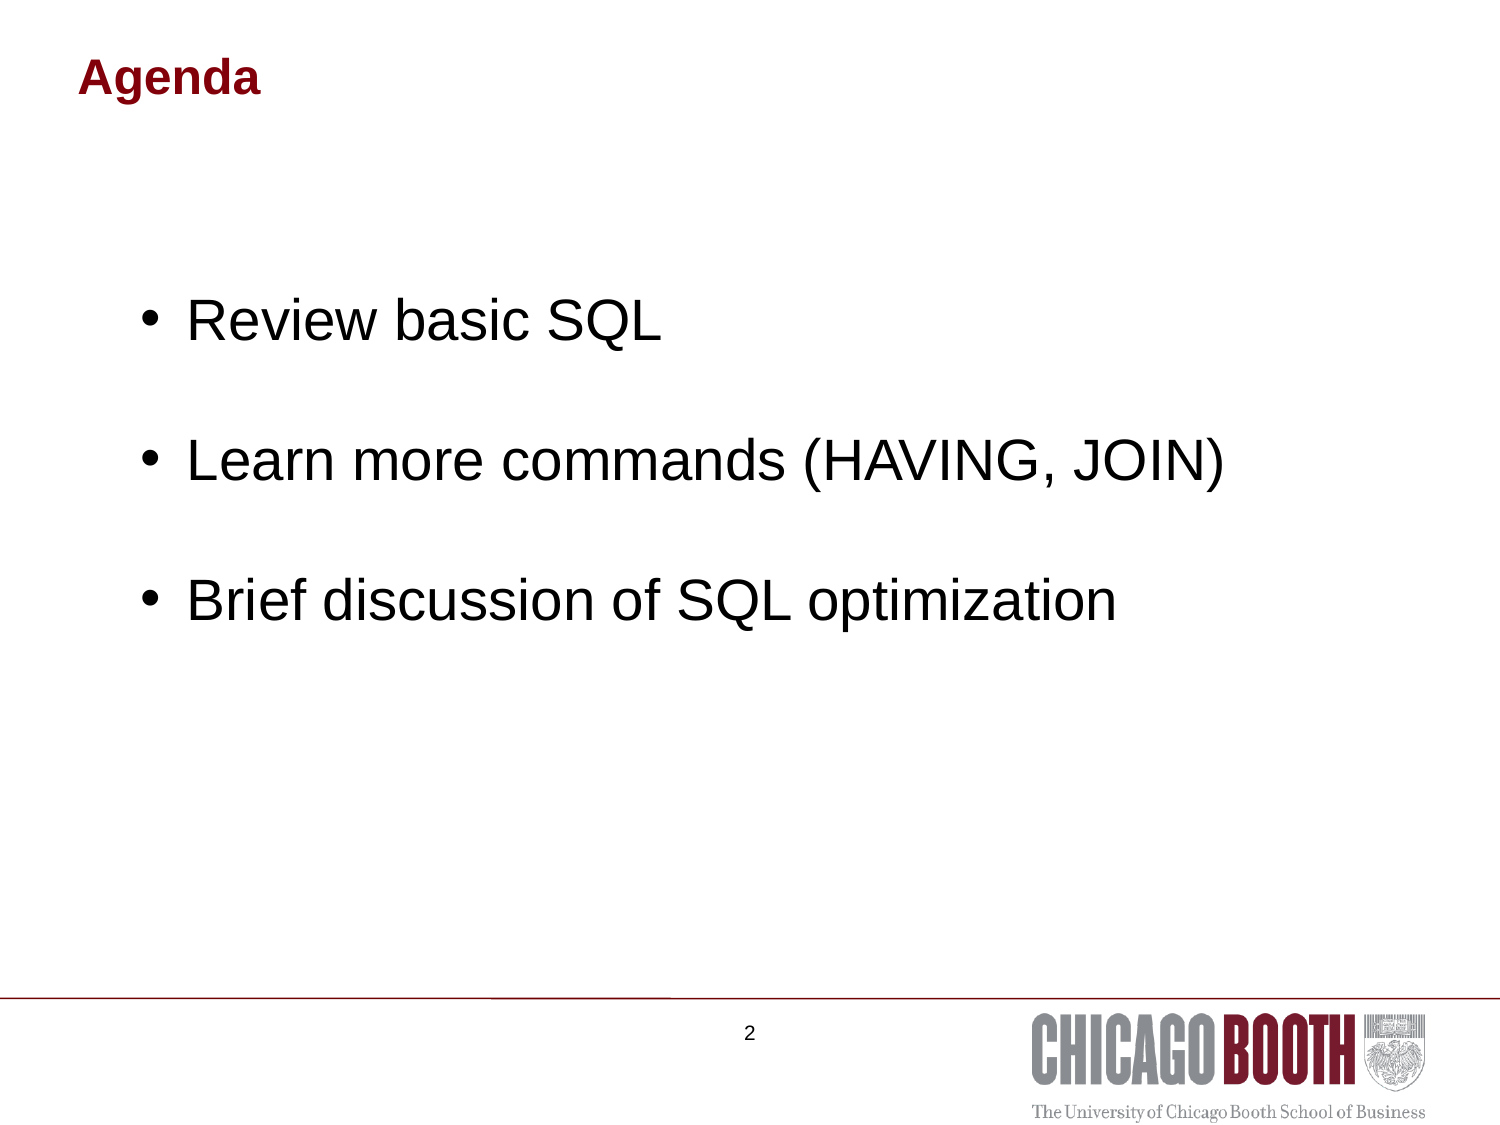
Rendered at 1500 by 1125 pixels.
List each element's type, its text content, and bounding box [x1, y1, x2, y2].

text_box 2 [712, 1012, 788, 1088]
text_box Review basic SQL Learn more commands (HAVING, JOIN) Brief discussion of SQL optimization [125, 274, 1300, 715]
text_box Agenda [62, 36, 1438, 112]
picture [1032, 1013, 1425, 1123]
